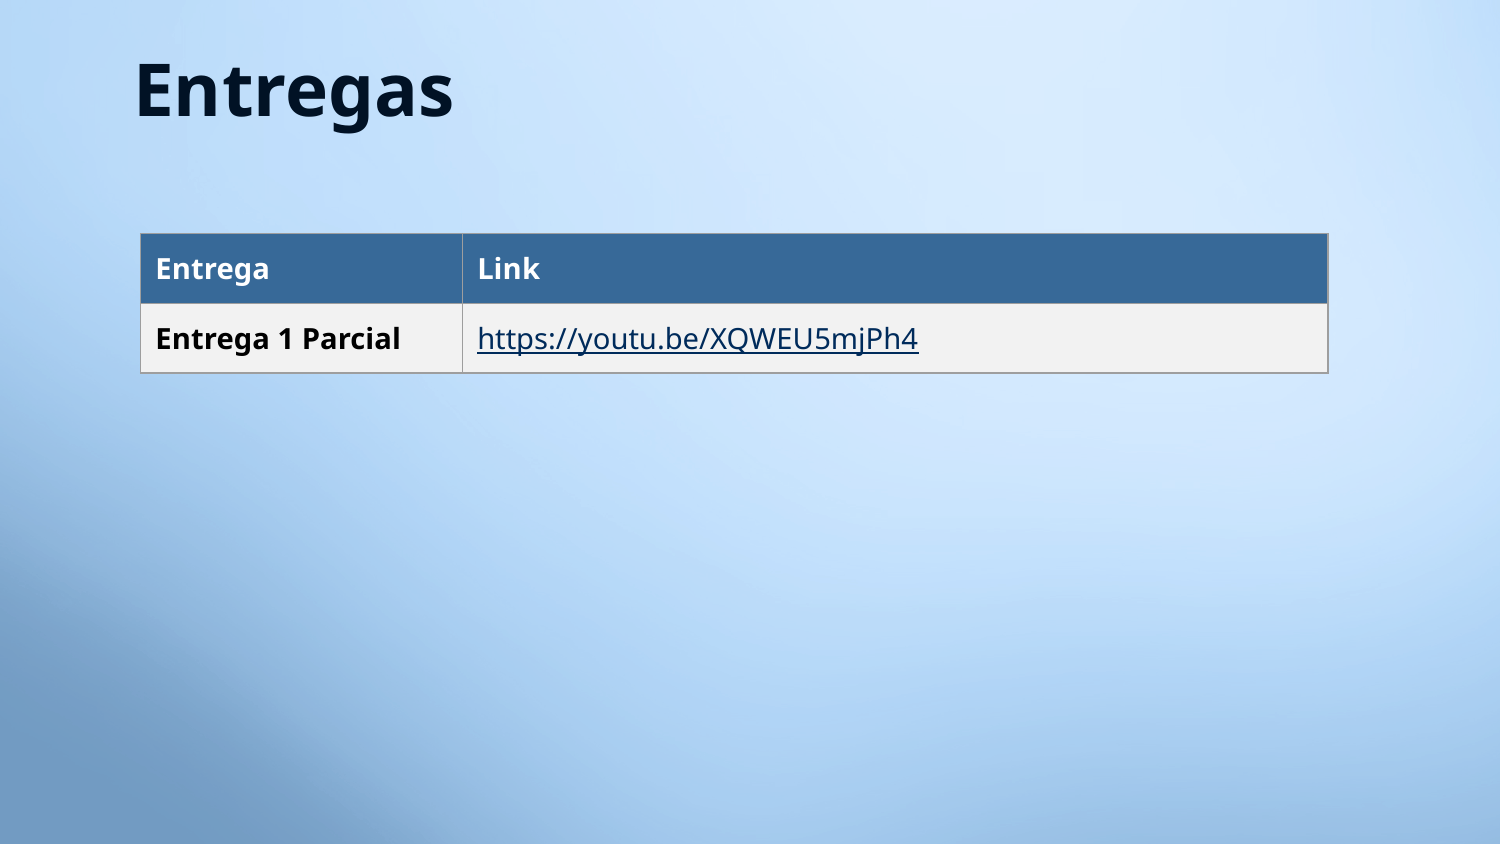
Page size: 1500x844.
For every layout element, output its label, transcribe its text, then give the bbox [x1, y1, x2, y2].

table_cell Entrega 1 Parcial [141, 304, 462, 372]
table_cell O sistema deve permitir que o profissional acesse suas futuras locações. [0, 0, 1500, 844]
table_cell https://youtu.be/XQWEU5mjPh4 [463, 304, 1327, 372]
table_header Link [463, 234, 1327, 303]
title Entregas [118, 28, 1152, 123]
table_header Entrega [141, 234, 462, 303]
